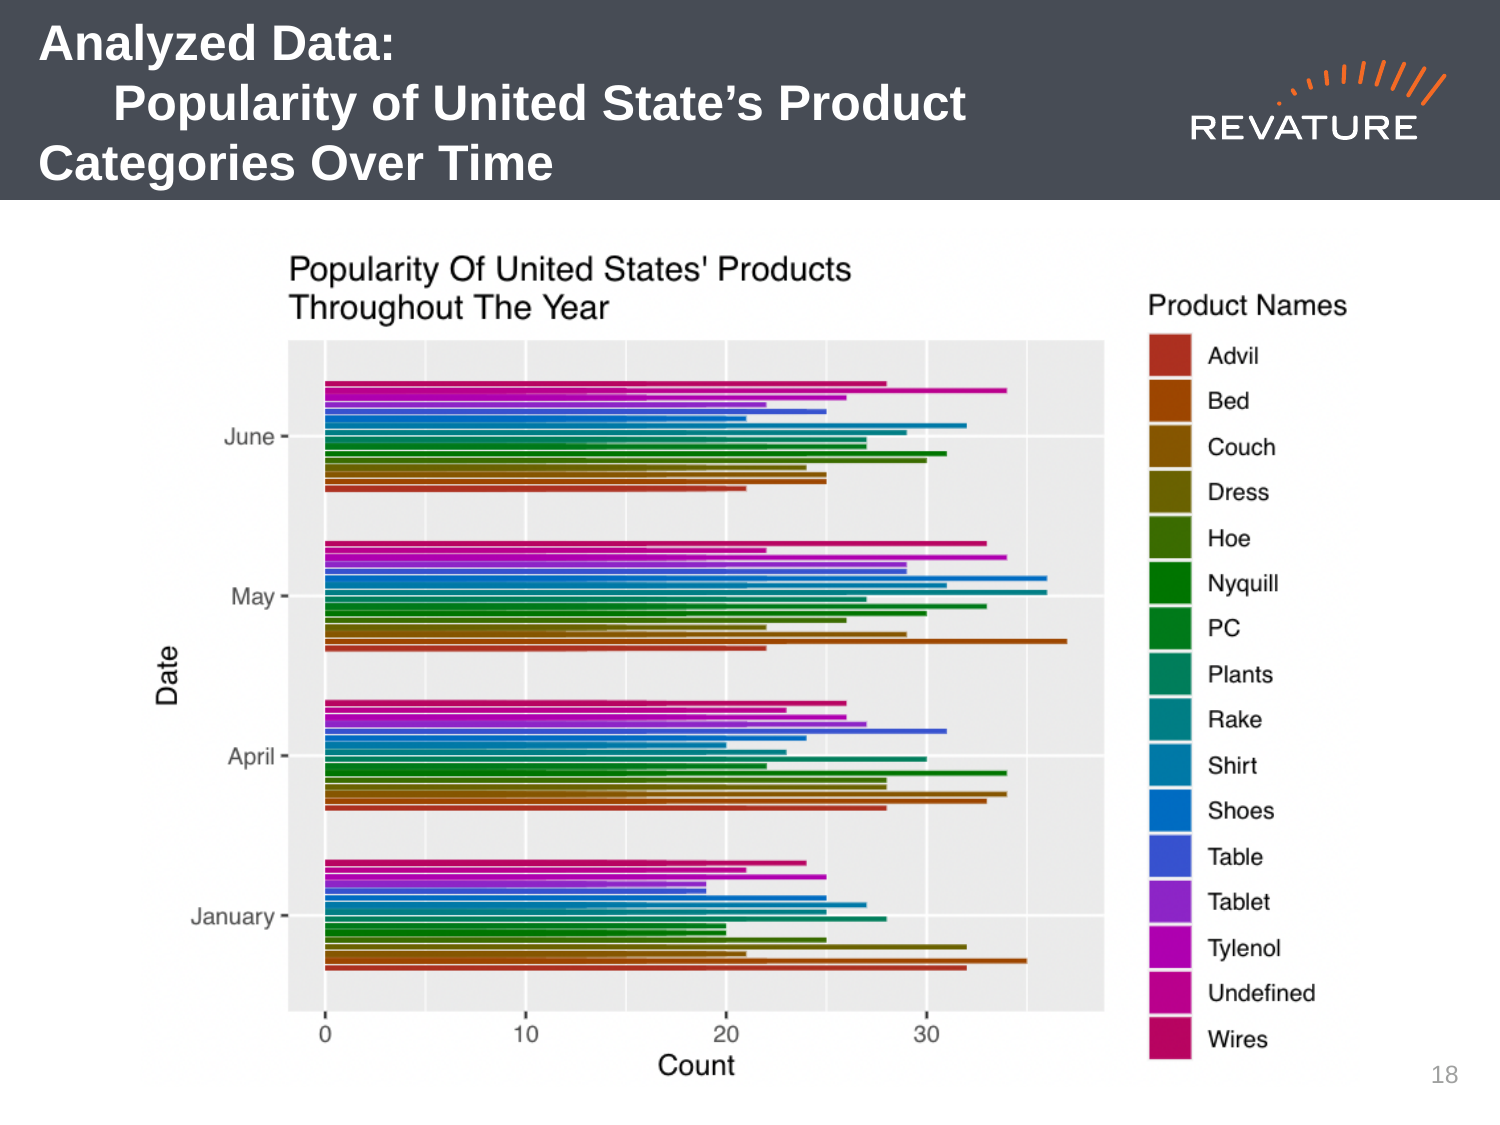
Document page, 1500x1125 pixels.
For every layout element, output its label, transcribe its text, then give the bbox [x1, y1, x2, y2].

slide_number ‹#› [1332, 1043, 1474, 1104]
title Analyzed Data: Popularity of United State’s Product Categories Over Time [23, 0, 1181, 201]
picture [140, 228, 1360, 1087]
